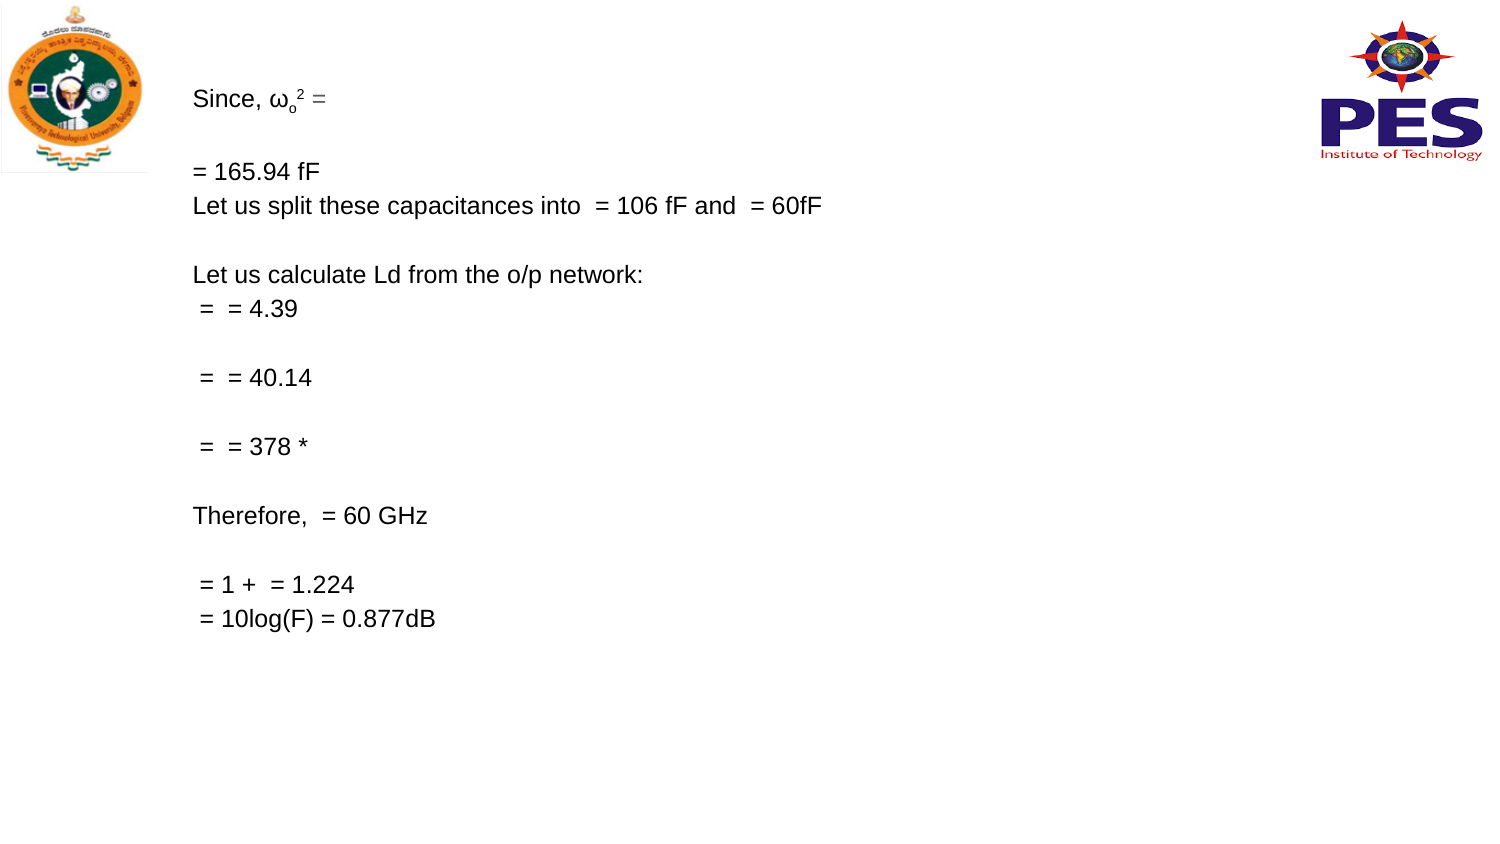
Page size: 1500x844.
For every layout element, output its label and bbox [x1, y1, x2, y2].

picture [0, 5, 149, 175]
picture [1308, 15, 1495, 165]
